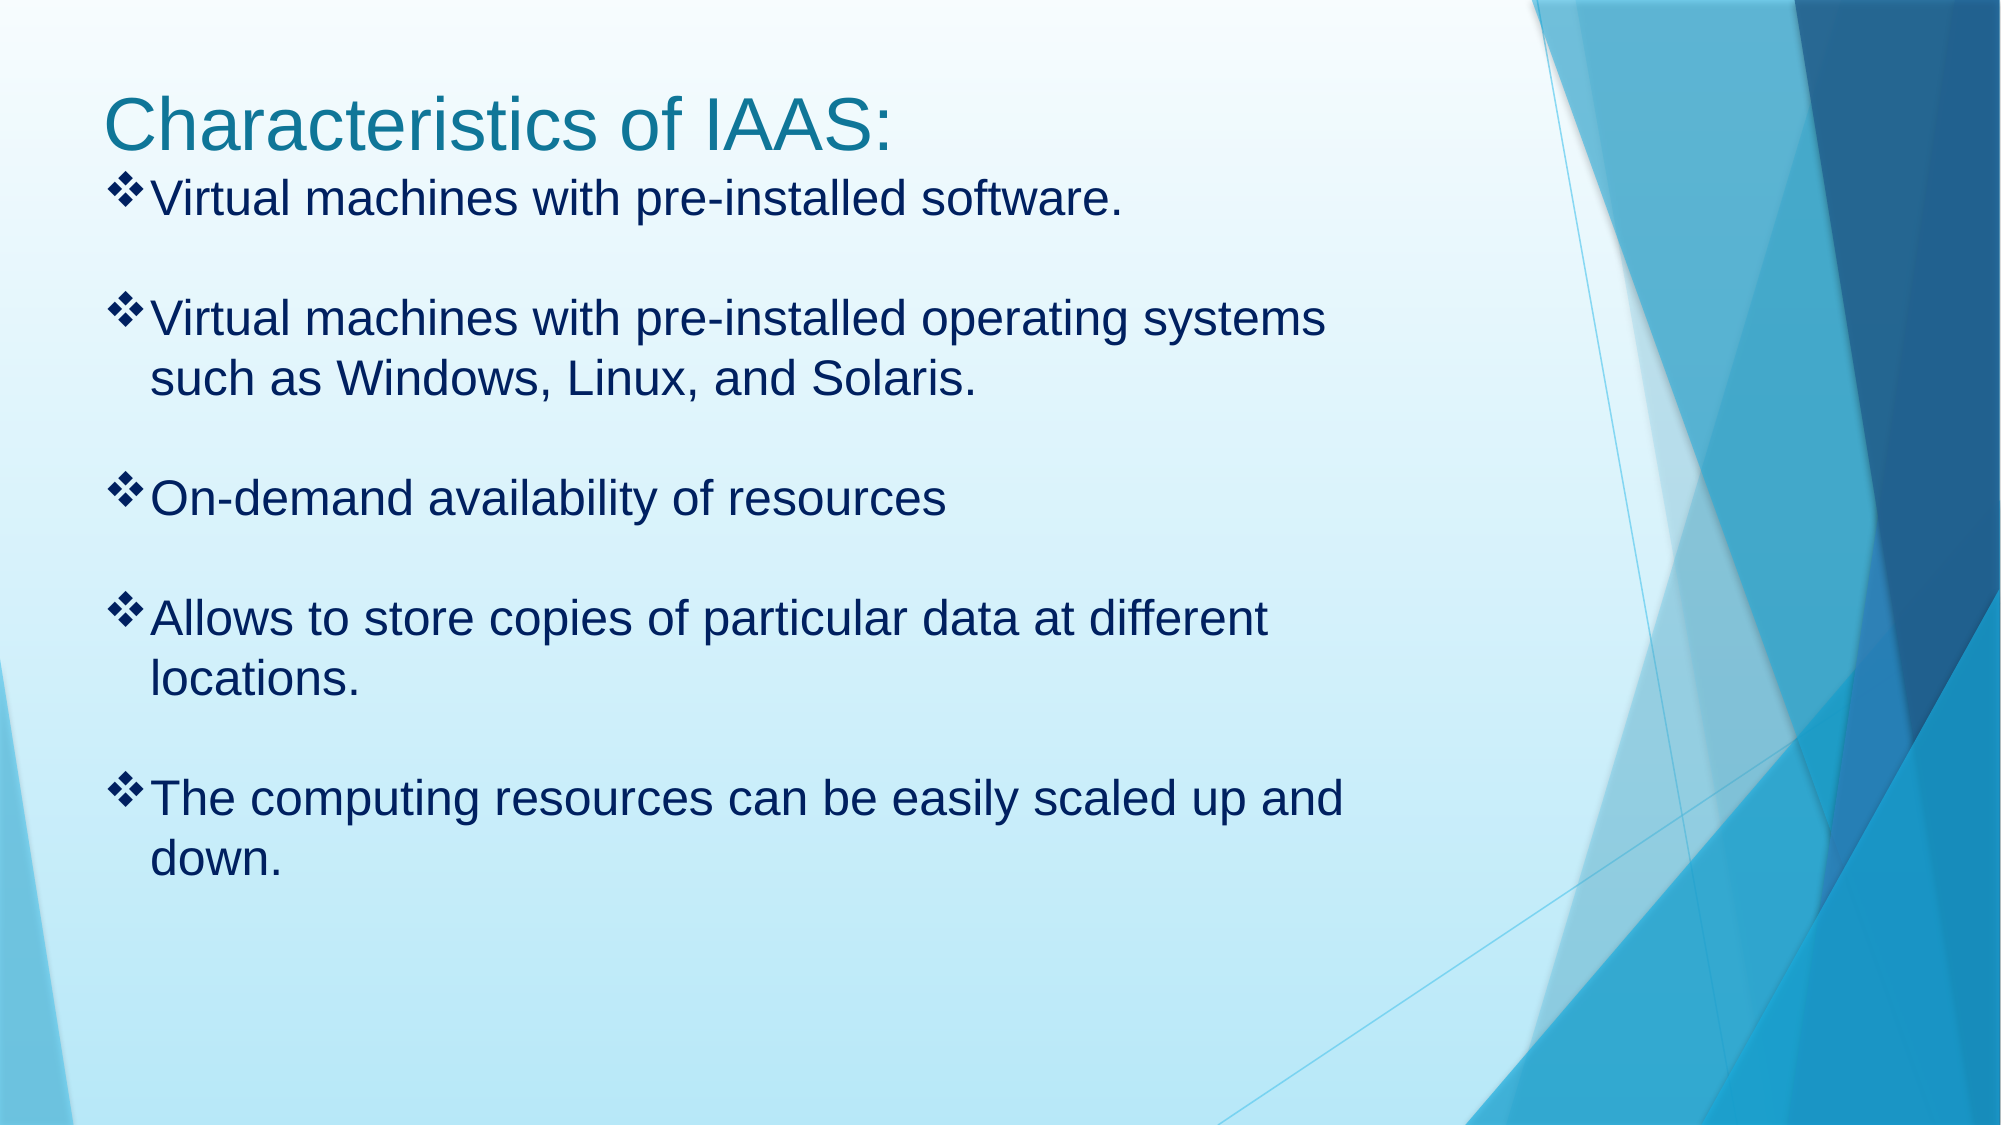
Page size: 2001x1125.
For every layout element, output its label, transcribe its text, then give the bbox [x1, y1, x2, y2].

text_box Characteristics of IAAS: Virtual machines with pre-installed software. Virtual machines with pre-installed operating systems such as Windows, Linux, and Solaris. On-demand availability of resources Allows to store copies of particular data at different locations. The computing resources can be easily scaled up and down. [88, 68, 1453, 953]
